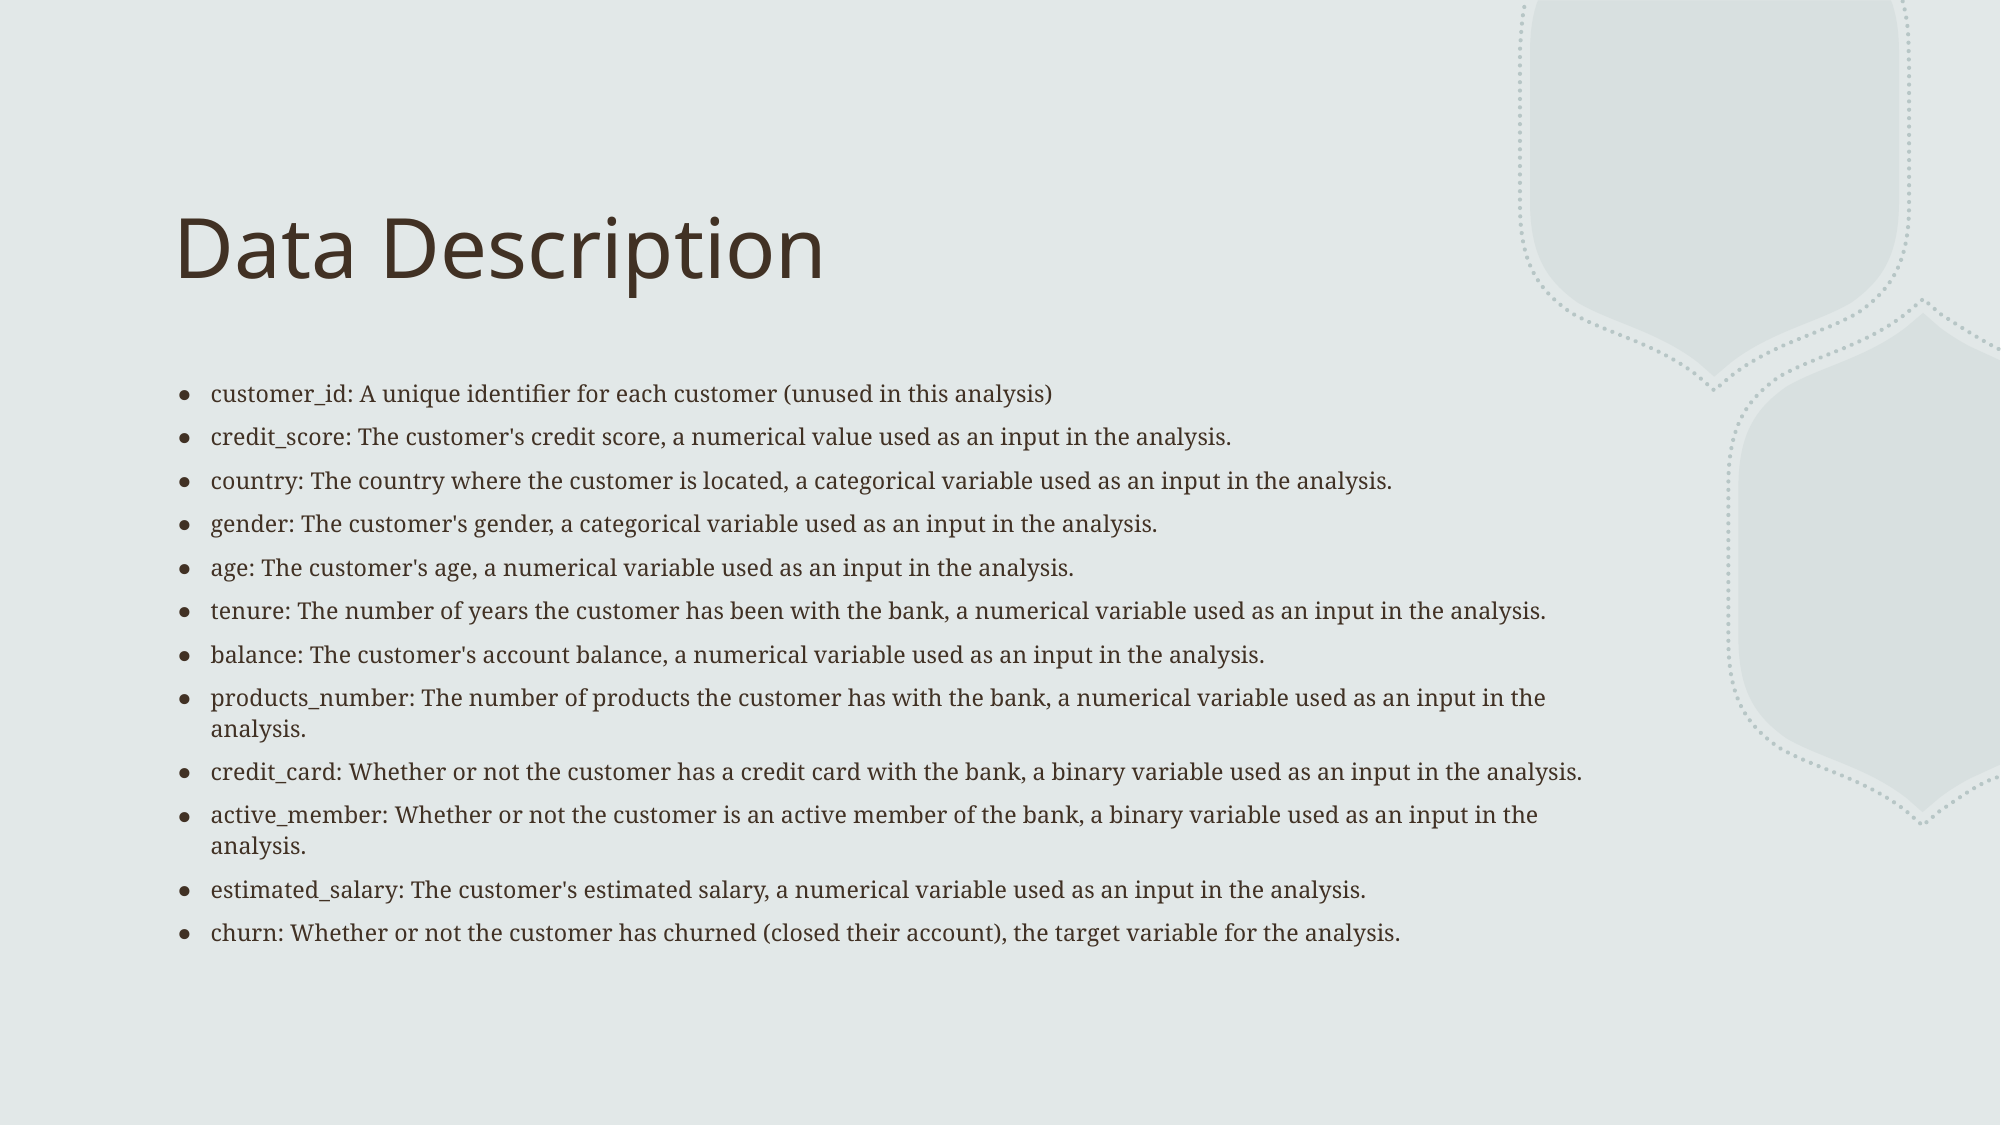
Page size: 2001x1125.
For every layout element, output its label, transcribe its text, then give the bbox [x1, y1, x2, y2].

title Data Description [158, 157, 1648, 332]
list customer_id: A unique identifier for each customer (unused in this analysis) credit_score: The customer's credit score, a numerical value used as an input in the analysis. country: The country where the customer is located, a categorical variable used as an input in the analysis. gender: The customer's gender, a categorical variable used as an input in the analysis. age: The customer's age, a numerical variable used as an input in the analysis. tenure: The number of years the customer has been with the bank, a numerical variable used as an input in the analysis. balance: The customer's account balance, a numerical variable used as an input in the analysis. products_number: The number of products the customer has with the bank, a numerical variable used as an input in the analysis. credit_card: Whether or not the customer has a credit card with the bank, a binary variable used as an input in the analysis. active_member: Whether or not the customer is an active member of the bank, a binary variable used as an input in the analysis. estimated_salary: The customer's estimated salary, a numerical variable used as an input in the analysis. churn: Whether or not the customer has churned (closed their account), the target variable for the analysis. [158, 368, 1648, 968]
